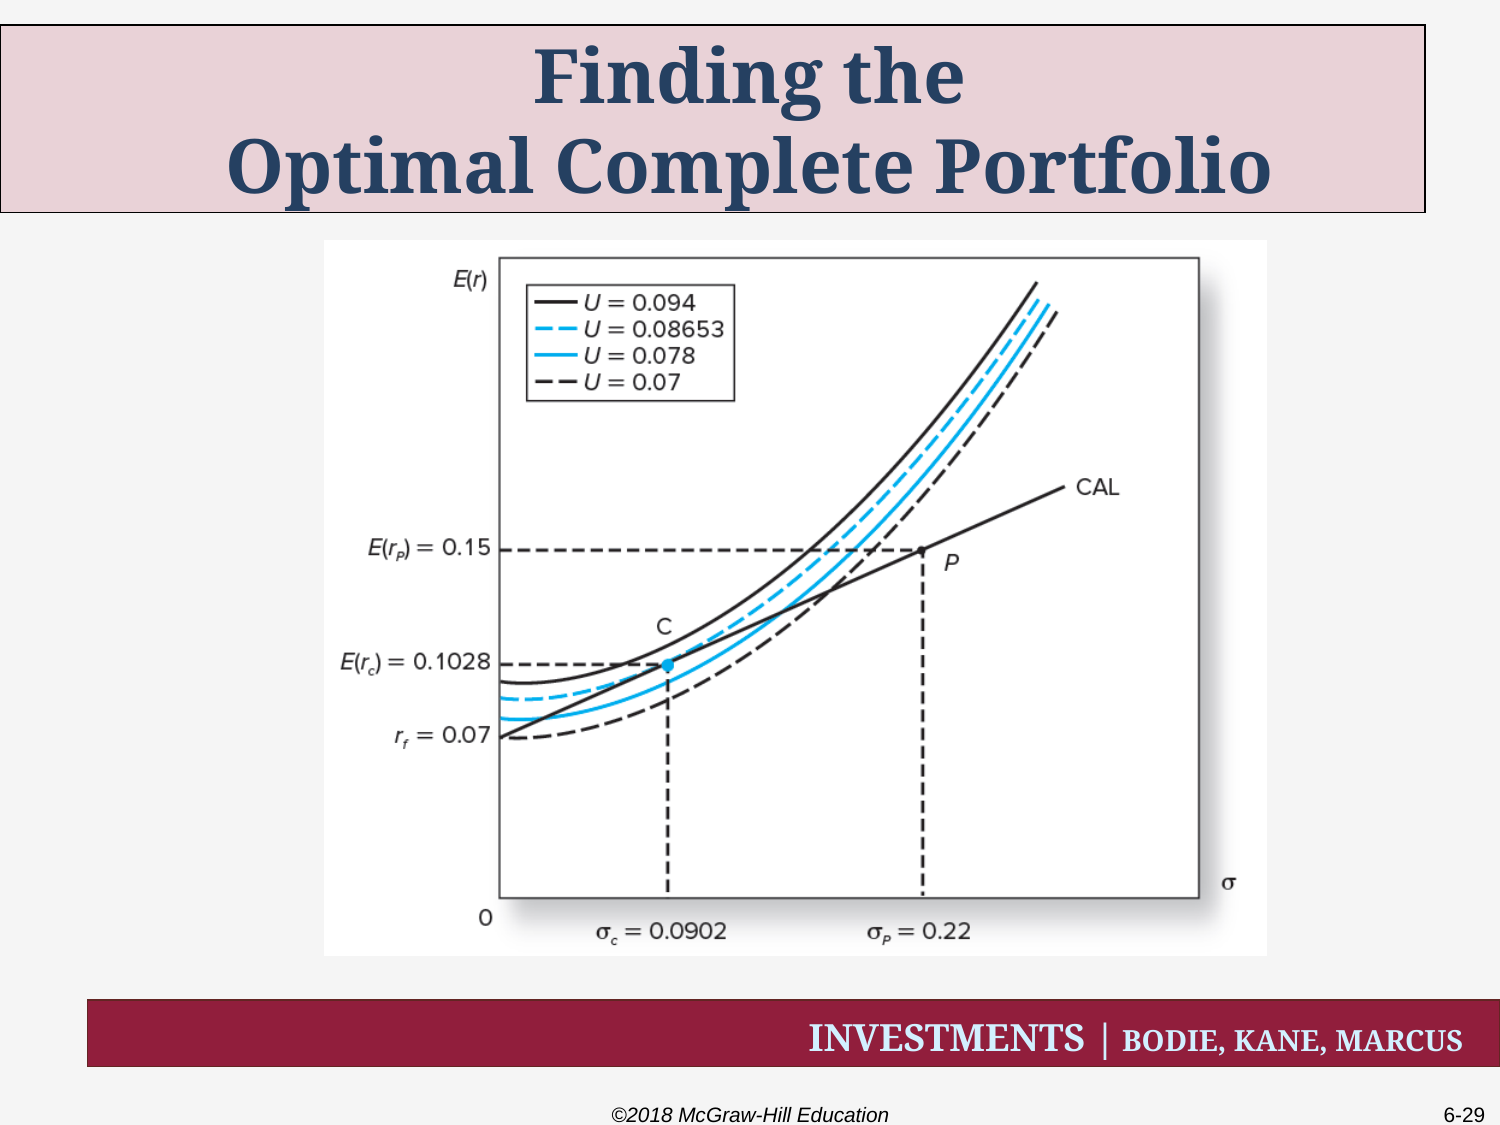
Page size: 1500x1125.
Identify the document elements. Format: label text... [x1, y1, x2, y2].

picture [324, 240, 1268, 957]
slide_number 6-29 [1162, 1102, 1500, 1125]
footer ©2018 McGraw-Hill Education [496, 1102, 1004, 1125]
title Finding the Optimal Complete Portfolio [75, 12, 1425, 226]
